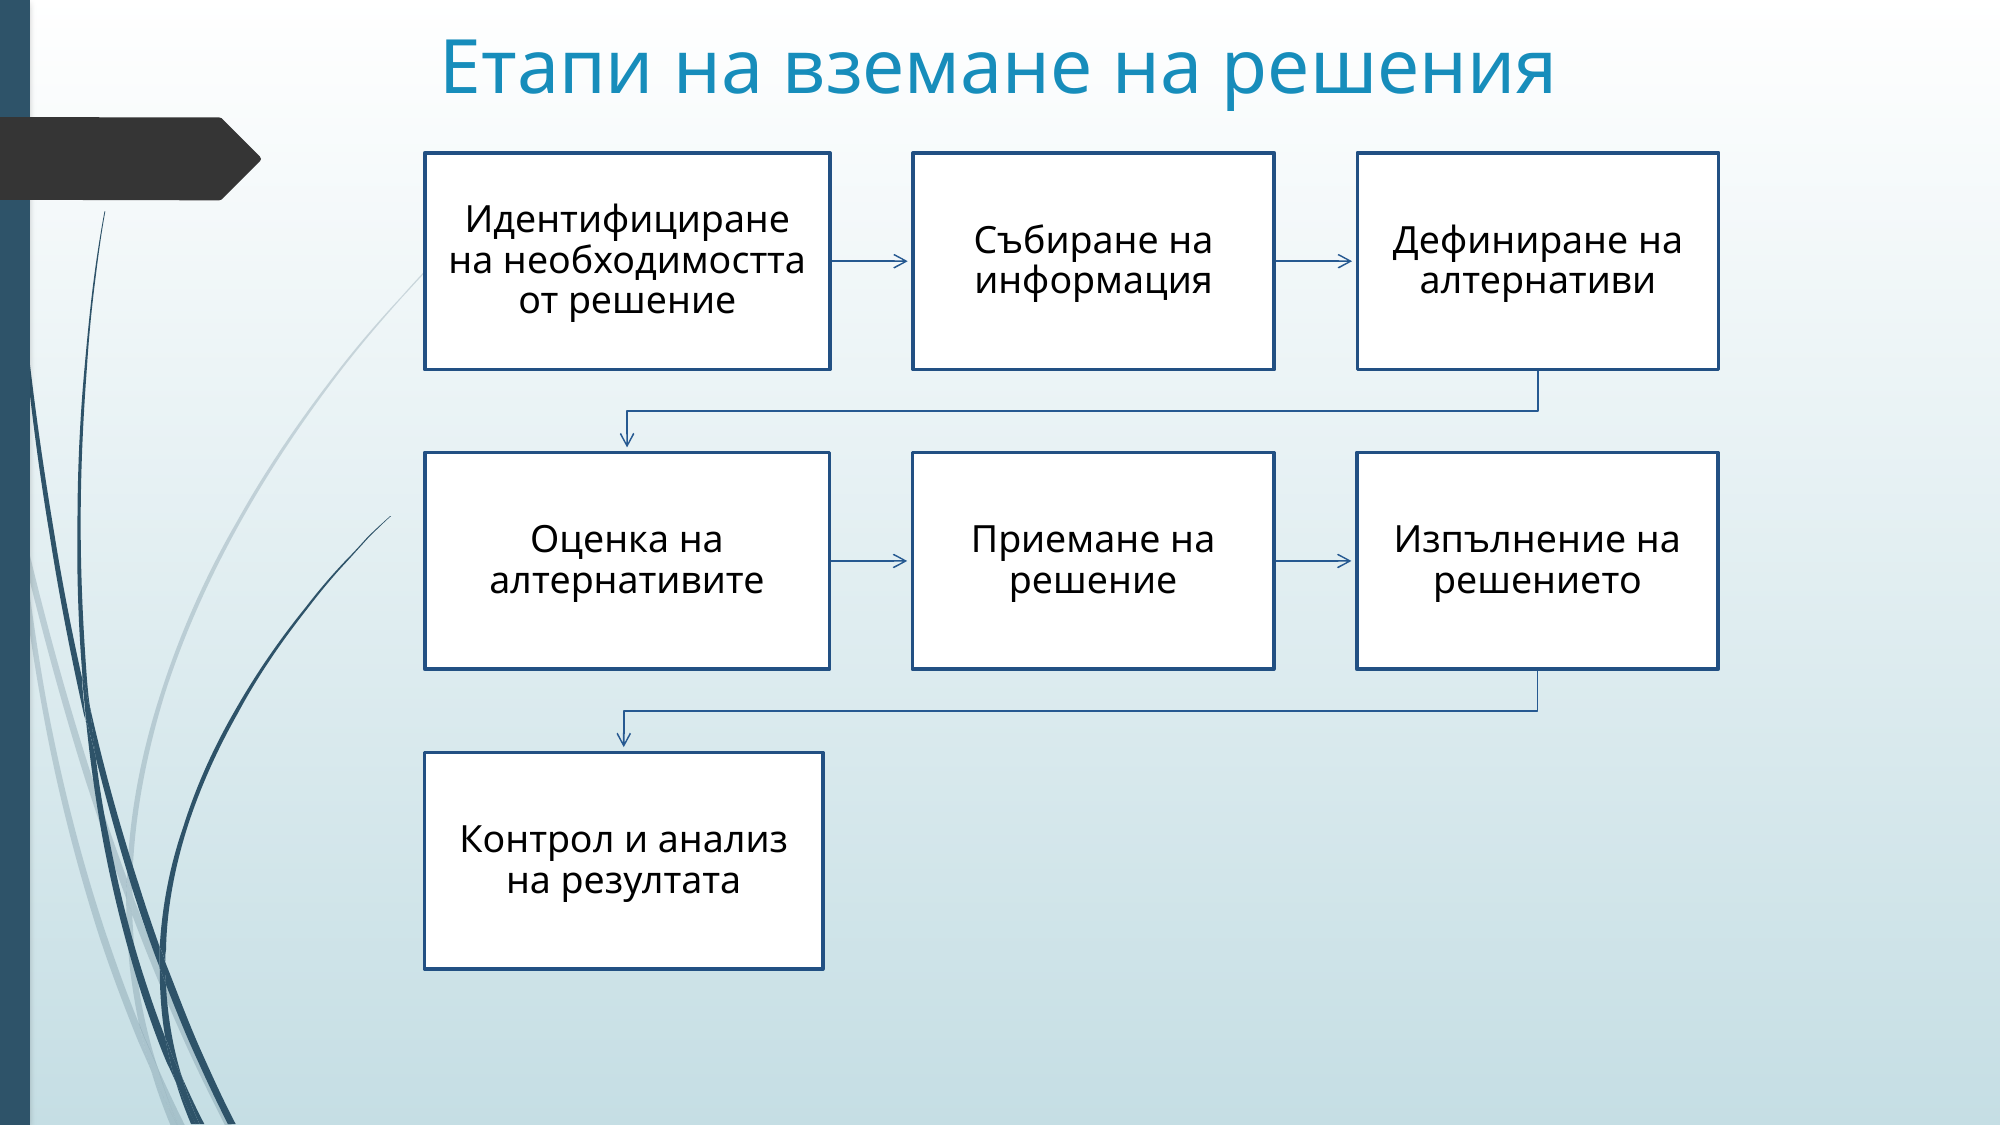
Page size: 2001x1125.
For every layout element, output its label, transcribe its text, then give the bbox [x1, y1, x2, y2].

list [255, 152, 1888, 971]
title Етапи на вземане на решения [424, 11, 1887, 152]
